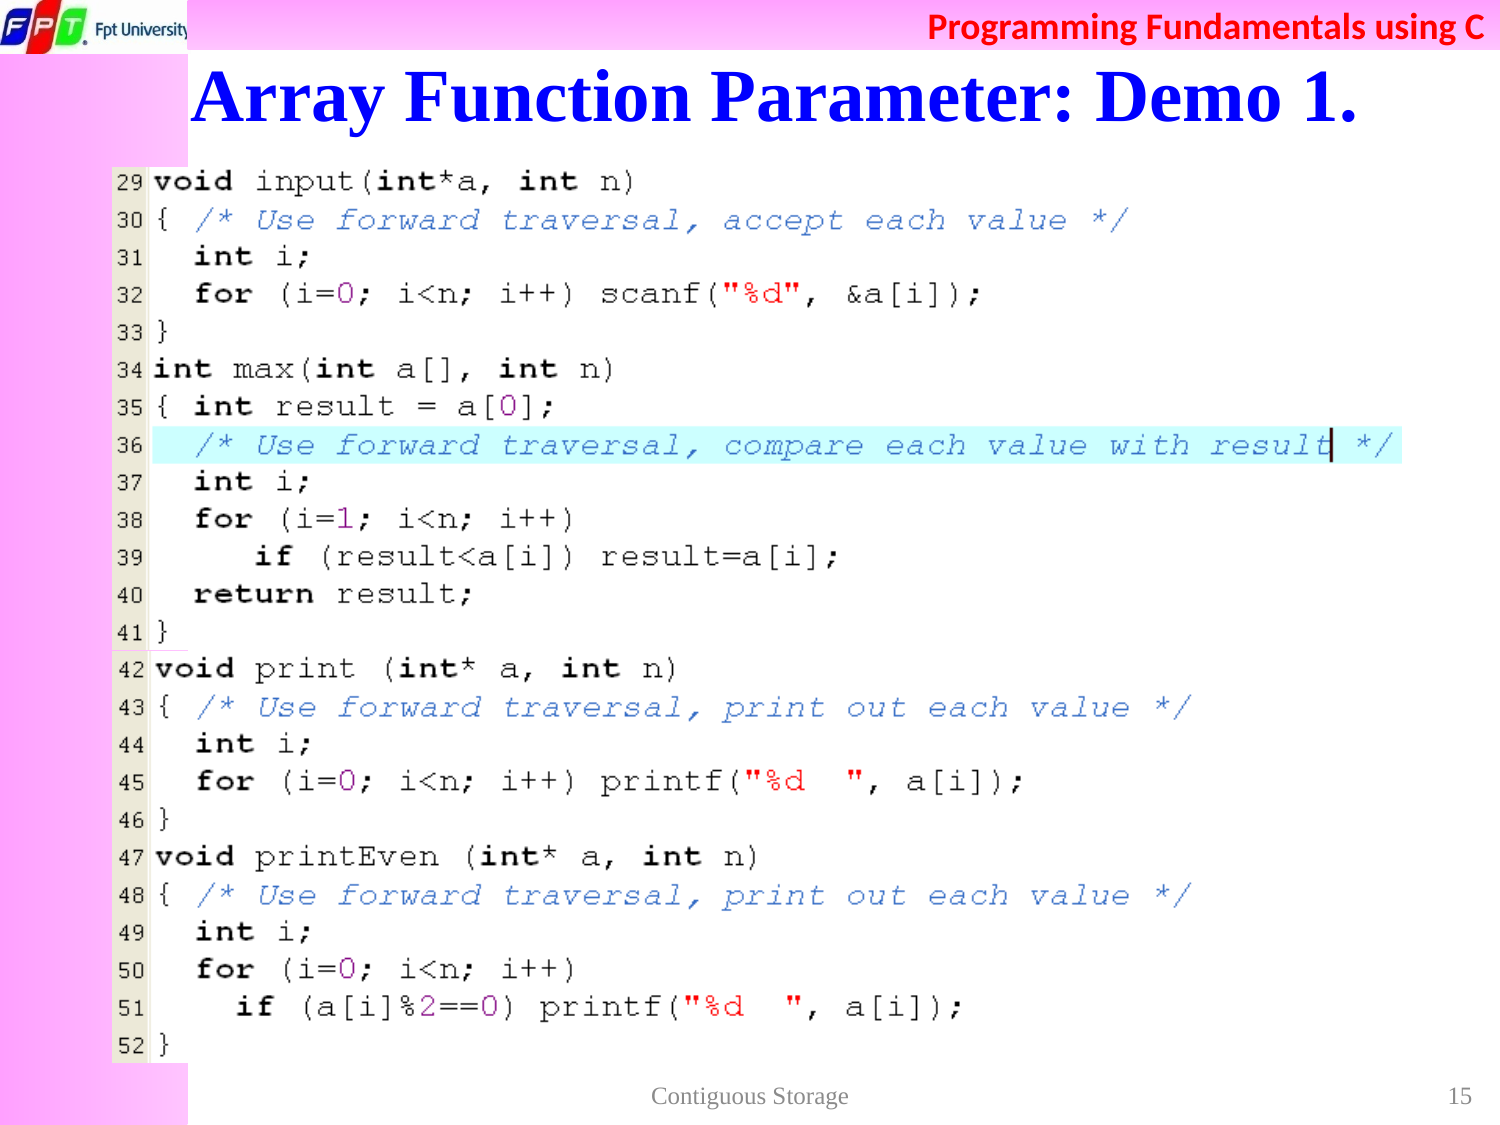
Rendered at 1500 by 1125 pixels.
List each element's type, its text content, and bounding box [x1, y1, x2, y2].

footer Contiguous Storage [512, 1074, 988, 1116]
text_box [112, 166, 1402, 1063]
title Array Function Parameter: Demo 1. [125, 45, 1425, 138]
slide_number 15 [1137, 1074, 1488, 1116]
picture [0, 0, 188, 54]
